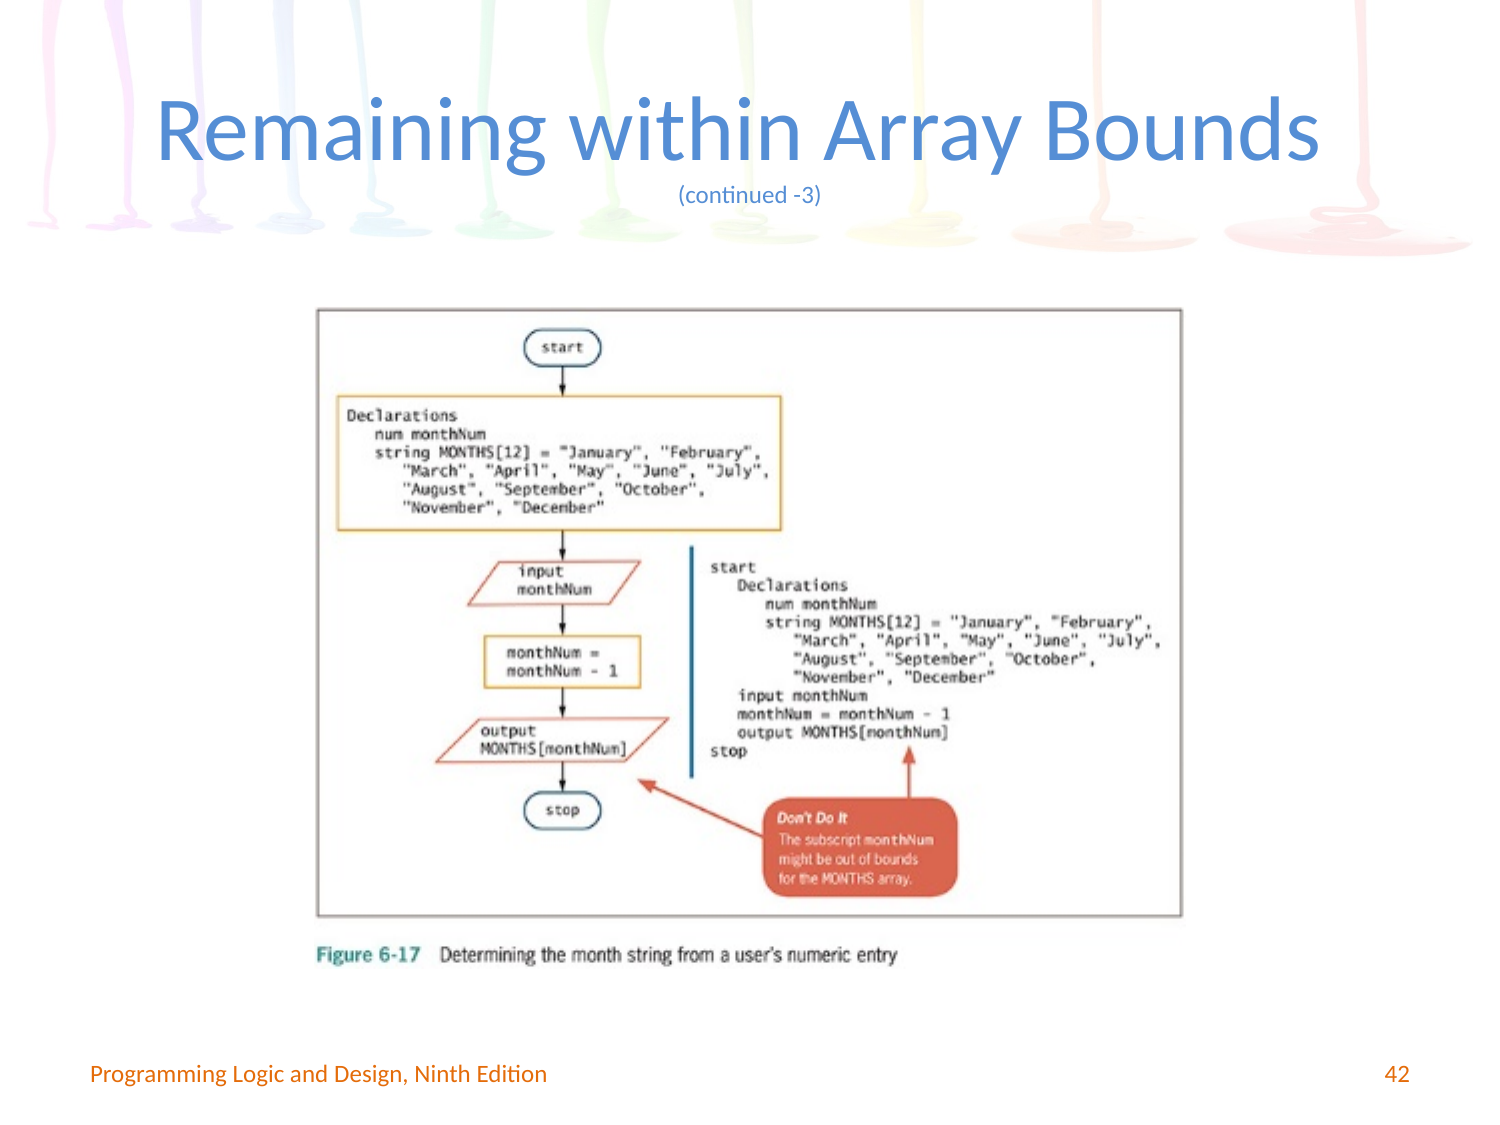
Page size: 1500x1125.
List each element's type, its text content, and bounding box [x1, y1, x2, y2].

picture [314, 306, 1186, 970]
picture [0, 0, 1500, 263]
slide_number 42 [1074, 1042, 1425, 1103]
title Remaining within Array Bounds (continued -3) [74, 44, 1426, 233]
footer Programming Logic and Design, Ninth Edition [75, 1042, 988, 1103]
